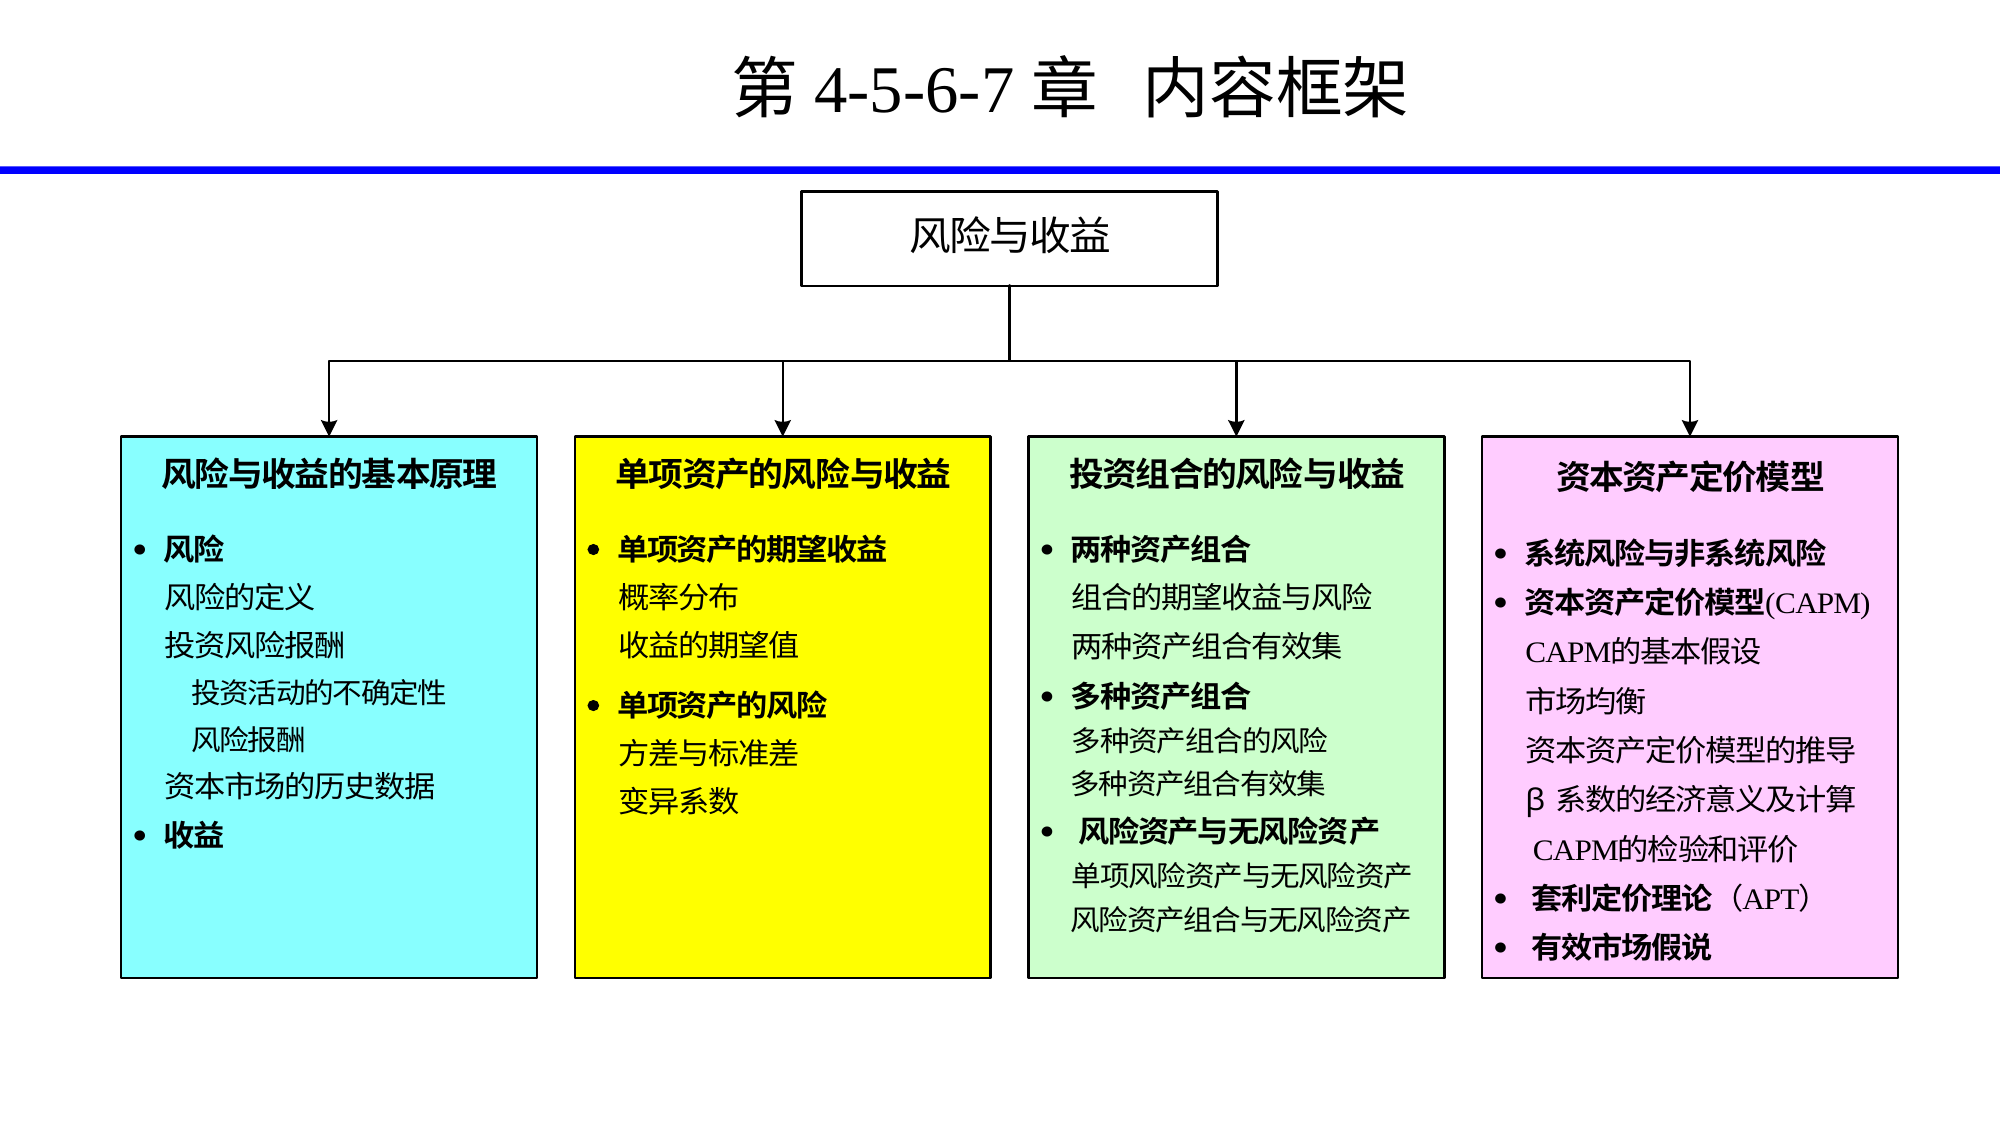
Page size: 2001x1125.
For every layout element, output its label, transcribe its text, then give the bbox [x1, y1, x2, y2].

title 第4-5-6-7章 内容框架 [515, 27, 1626, 145]
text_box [114, 185, 1903, 999]
